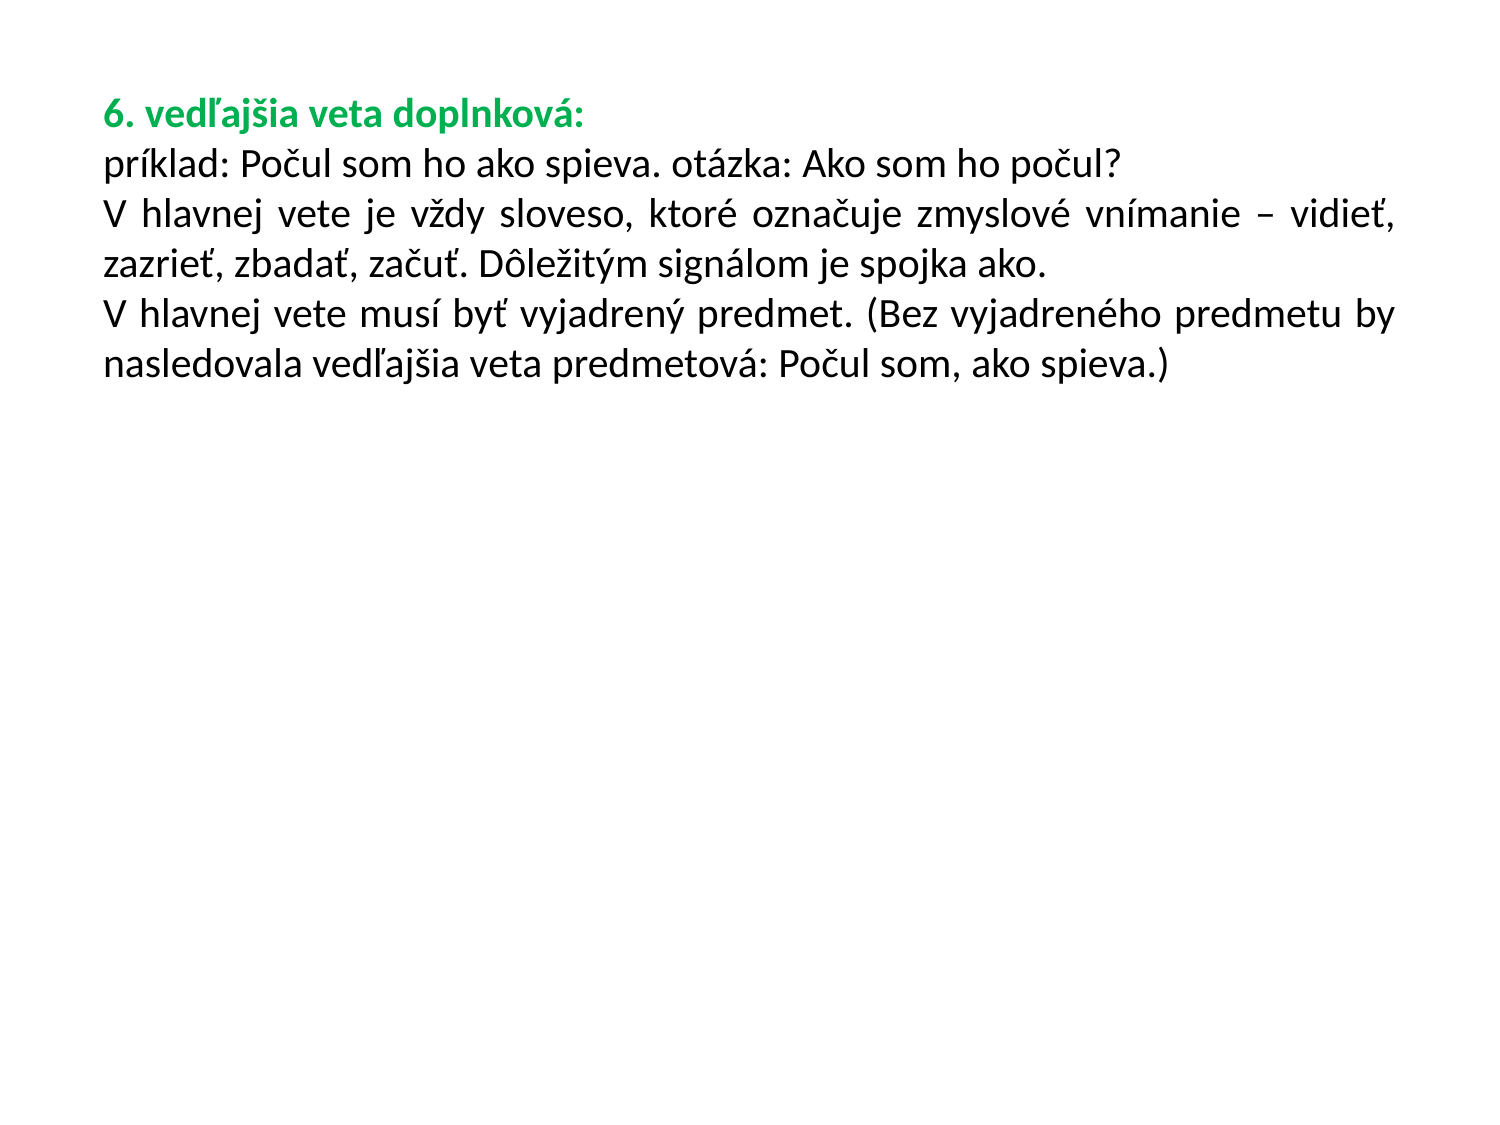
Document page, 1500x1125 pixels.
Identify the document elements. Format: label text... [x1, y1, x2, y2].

text_box 6. vedľajšia veta doplnková: príklad: Počul som ho ako spieva. otázka: Ako som ho počul? V hlavnej vete je vždy sloveso, ktoré označuje zmyslové vnímanie – vidieť, zazrieť, zbadať, začuť. Dôležitým signálom je spojka ako. V hlavnej vete musí byť vyjadrený predmet. (Bez vyjadreného predmetu by nasledovala vedľajšia veta predmetová: Počul som, ako spieva.) [88, 78, 1412, 393]
